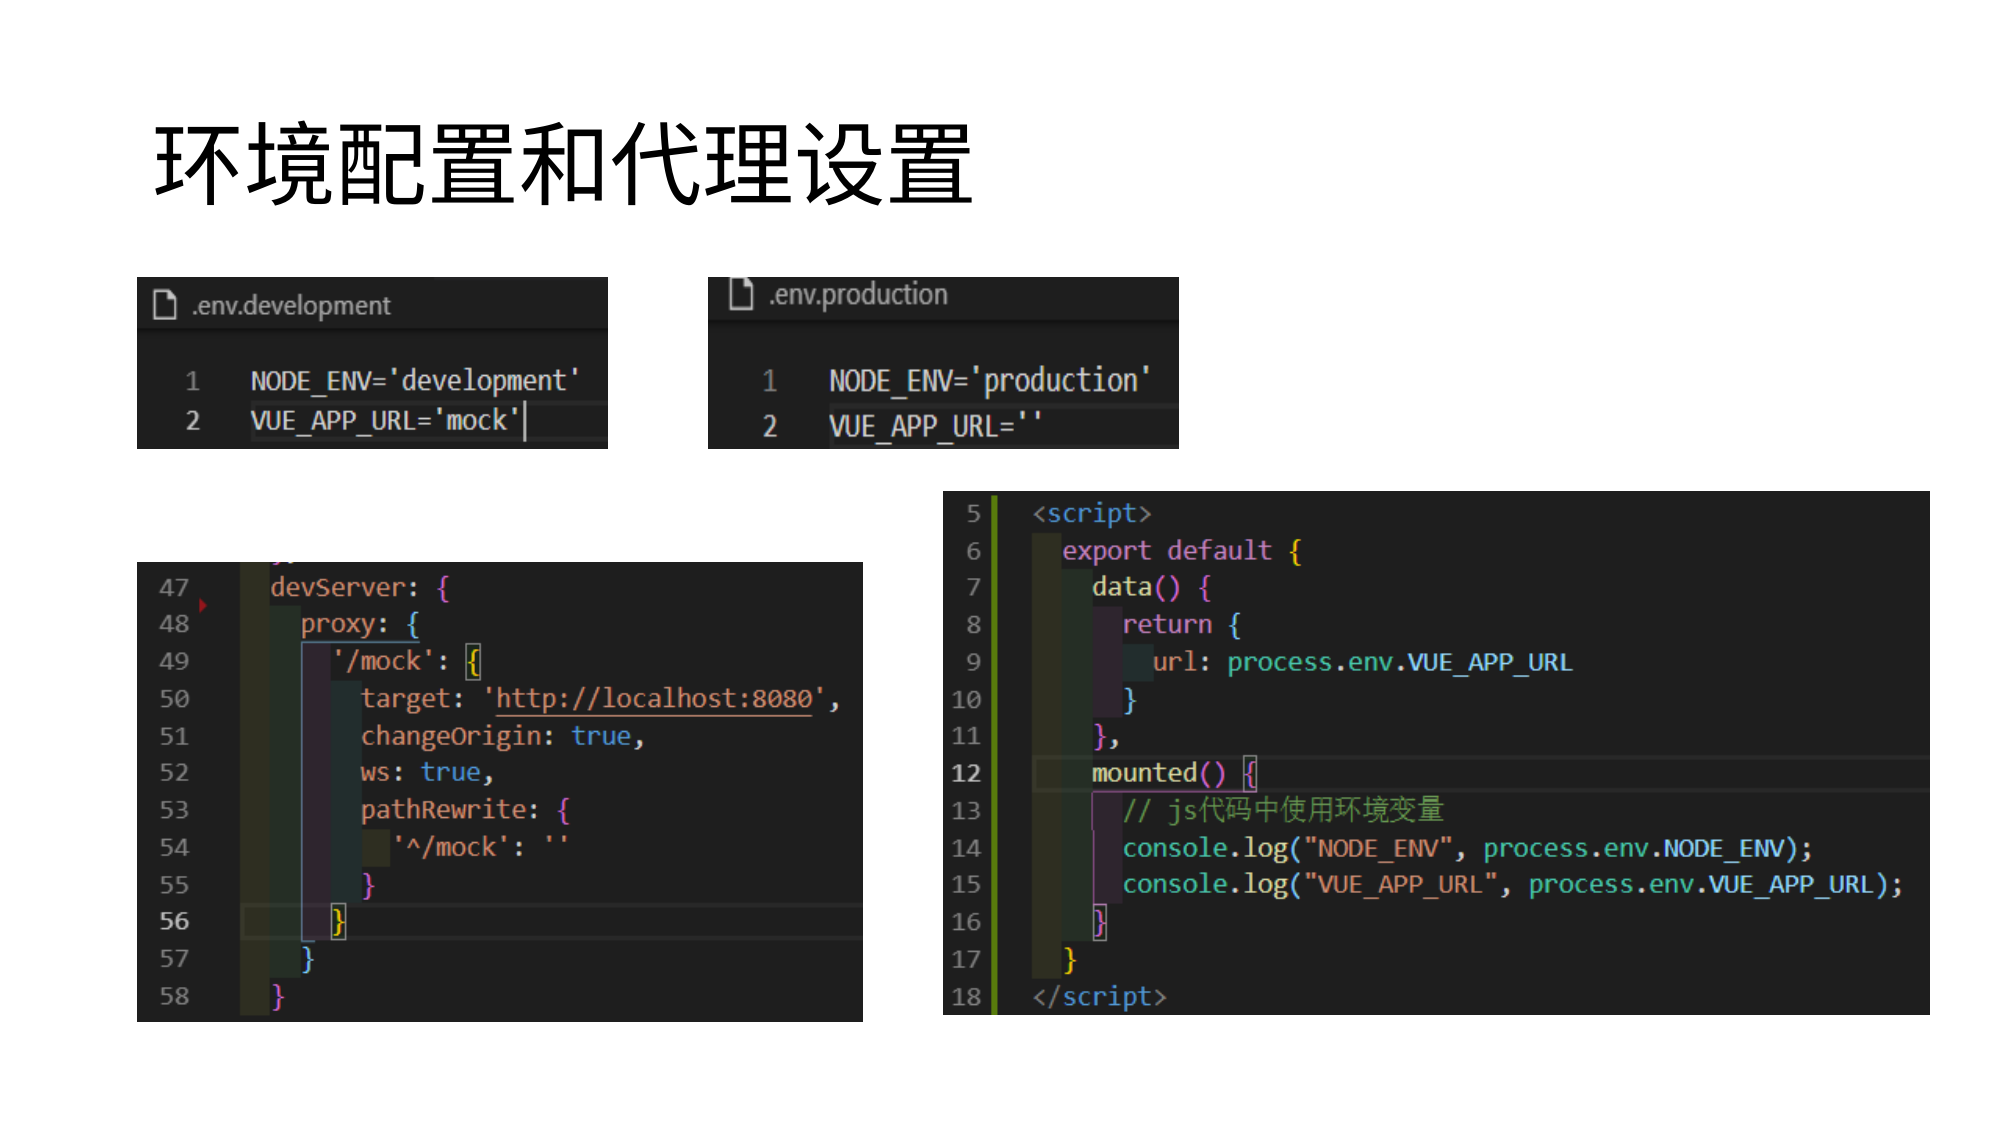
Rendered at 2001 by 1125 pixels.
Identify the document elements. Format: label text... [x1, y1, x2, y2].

picture [943, 491, 1930, 1015]
title 环境配置和代理设置 [137, 59, 1863, 278]
picture [137, 562, 863, 1022]
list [137, 277, 608, 449]
picture [708, 277, 1179, 449]
